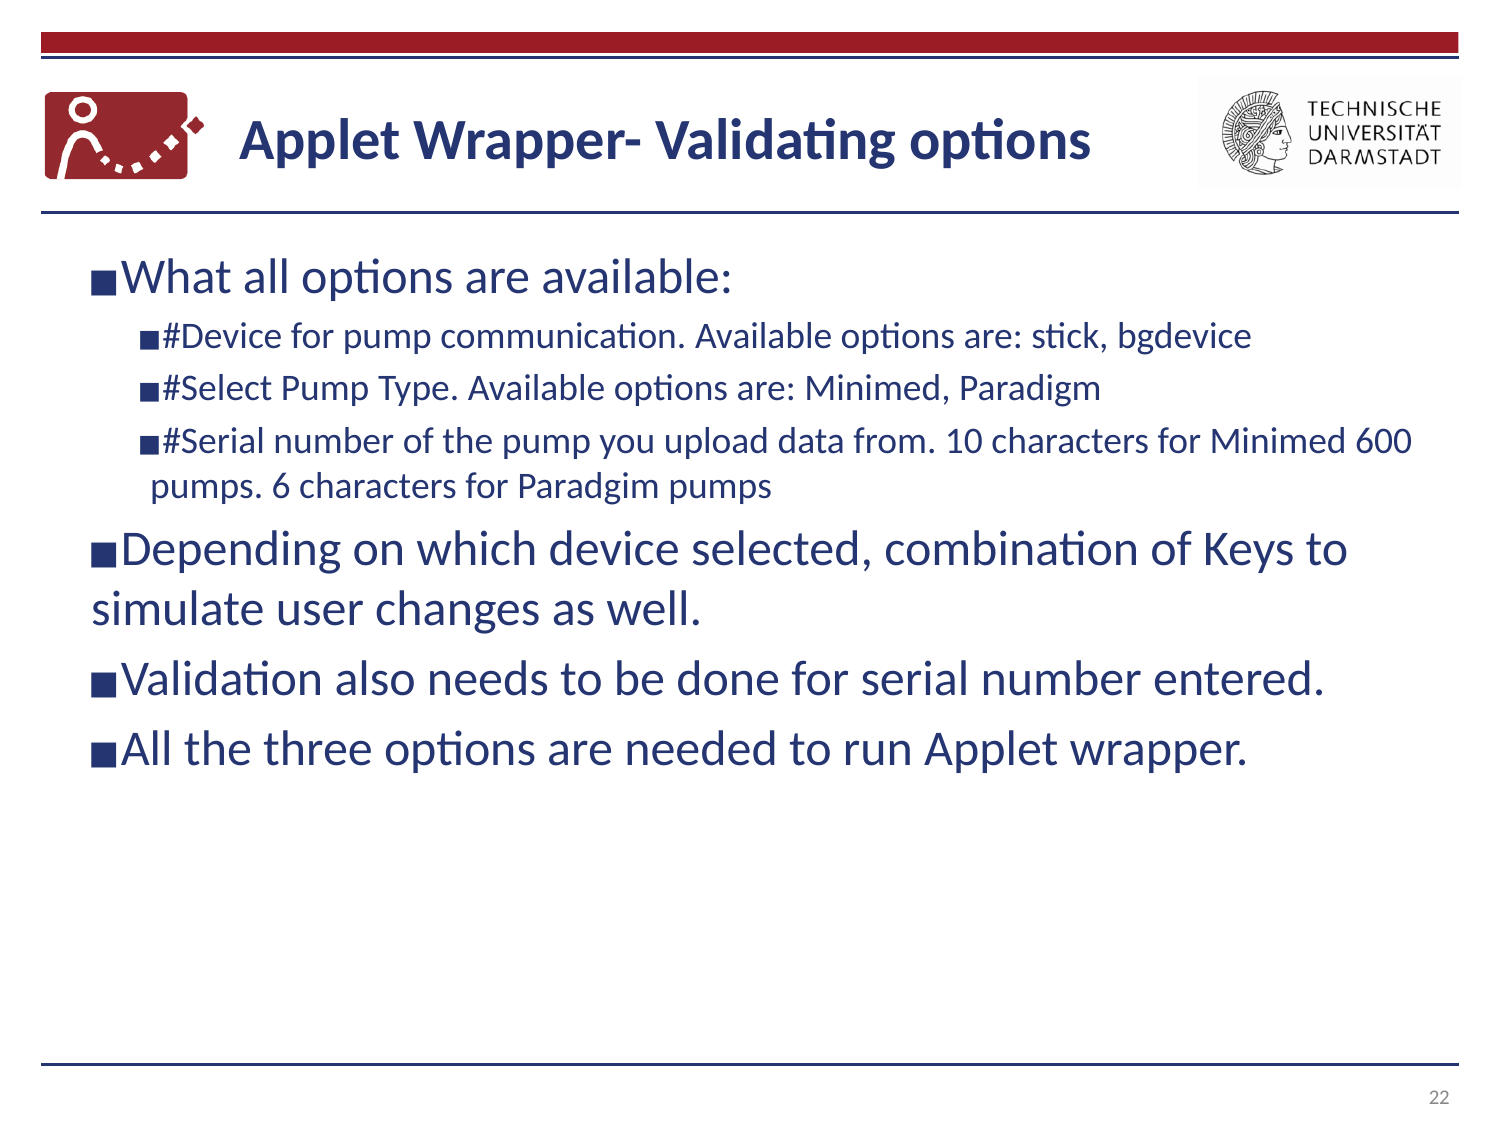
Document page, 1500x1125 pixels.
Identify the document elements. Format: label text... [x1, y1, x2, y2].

slide_number 22 [1388, 1079, 1465, 1114]
picture [1199, 76, 1462, 189]
picture [44, 92, 204, 185]
title Applet Wrapper- Validating options [224, 70, 1199, 202]
list What all options are available: #Device for pump communication. Available options are: stick, bgdevice #Select Pump Type. Available options are: Minimed, Paradigm #Serial number of the pump you upload data from. 10 characters for Minimed 600 pumps. 6 characters for Paradgim pumps Depending on which device selected, combination of Keys to simulate user changes as well. Validation also needs to be done for serial number entered. All the three options are needed to run Applet wrapper. [46, 228, 1454, 1055]
